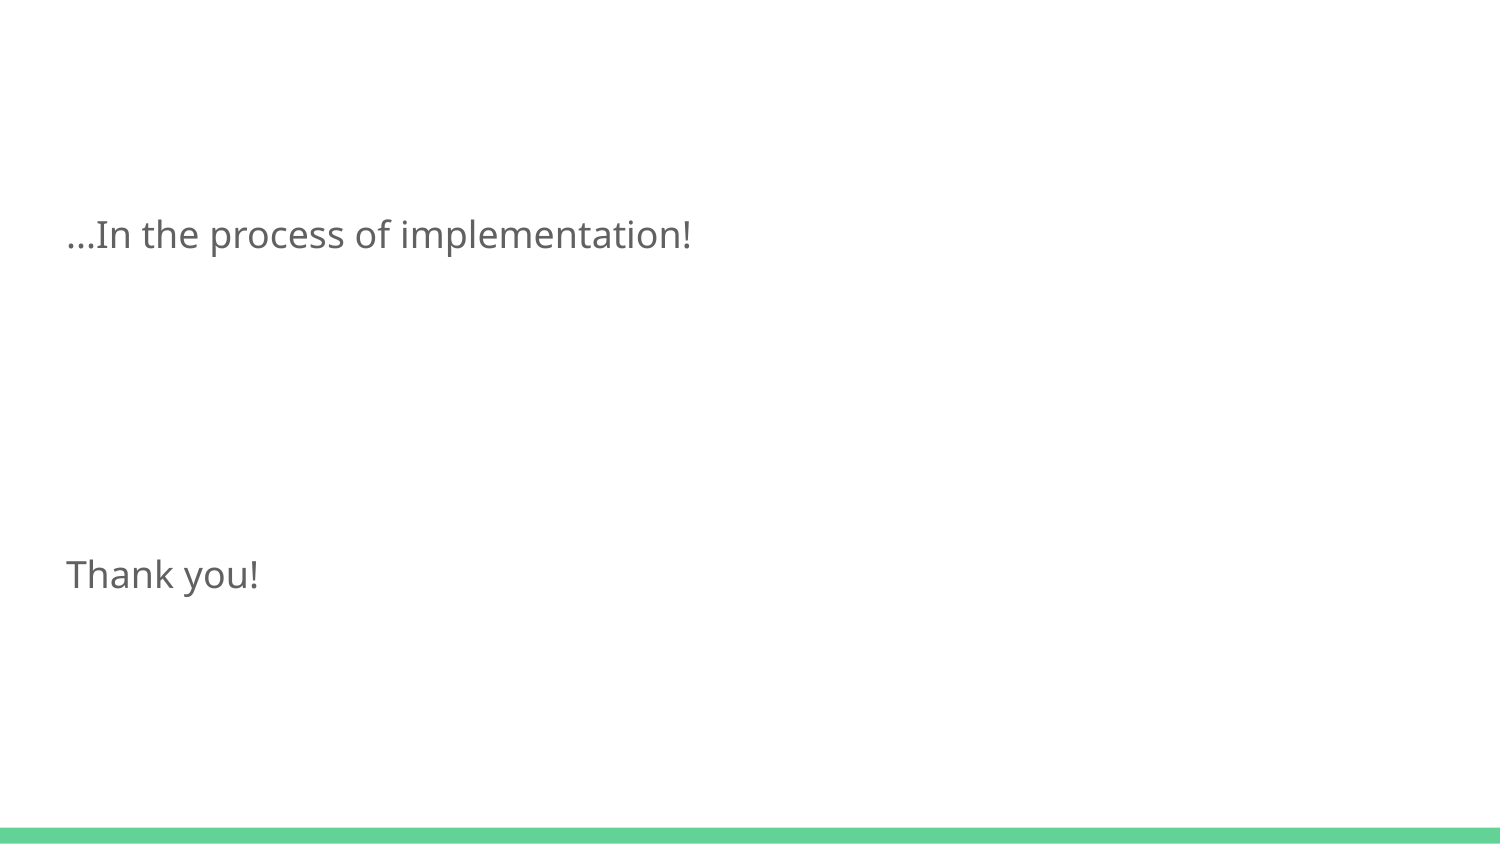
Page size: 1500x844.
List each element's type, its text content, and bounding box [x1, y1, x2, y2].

list ...In the process of implementation! Thank you! [51, 189, 1449, 750]
